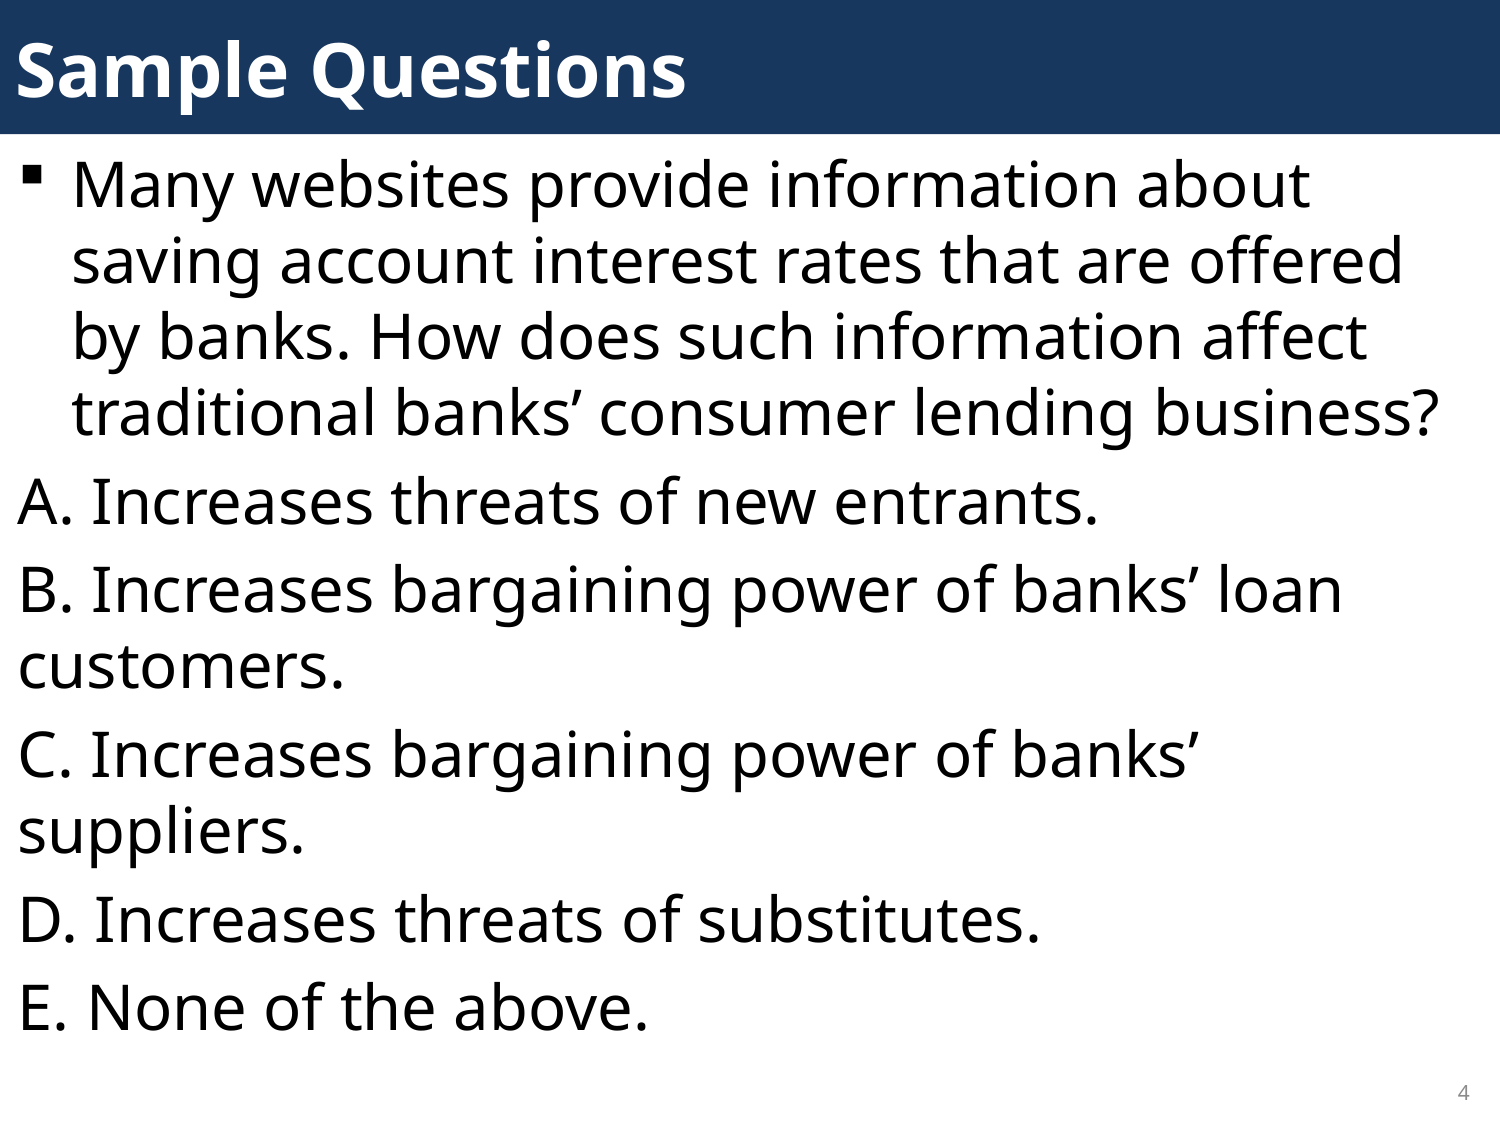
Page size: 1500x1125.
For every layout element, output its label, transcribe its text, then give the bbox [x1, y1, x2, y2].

list Many websites provide information about saving account interest rates that are offered by banks. How does such information affect traditional banks’ consumer lending business? A. Increases threats of new entrants. B. Increases bargaining power of banks’ loan customers. C. Increases bargaining power of banks’ suppliers. D. Increases threats of substitutes. E. None of the above. [2, 136, 1500, 1053]
title Sample Questions [0, 0, 1500, 135]
slide_number 4 [1134, 1063, 1485, 1124]
